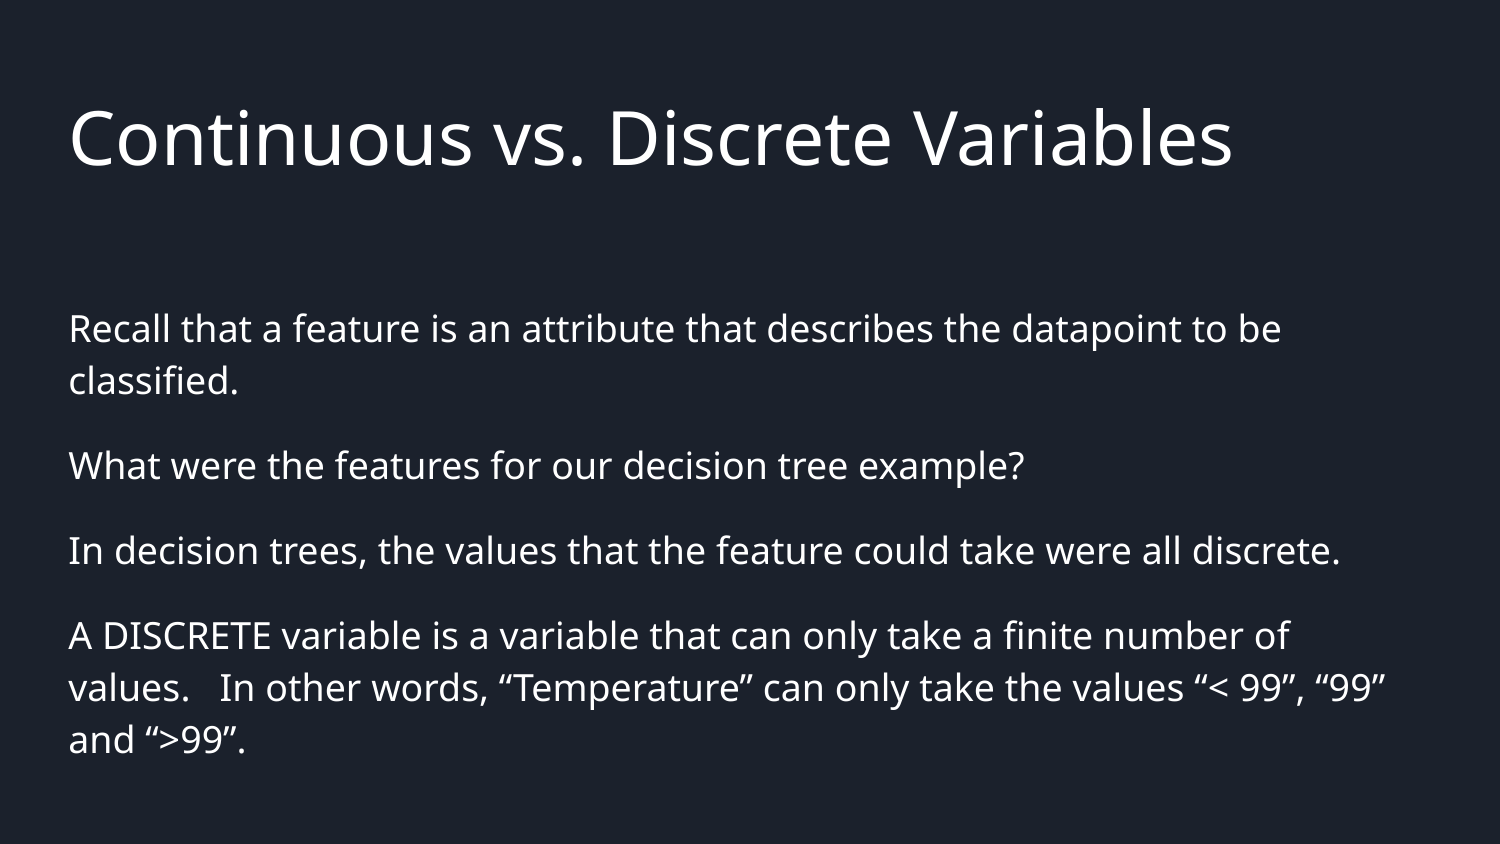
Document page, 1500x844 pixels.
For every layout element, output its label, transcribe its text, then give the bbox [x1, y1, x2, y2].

text_box Continuous vs. Discrete Variables Recall that a feature is an attribute that describes the datapoint to be classified. What were the features for our decision tree example? In decision trees, the values that the feature could take were all discrete. A DISCRETE variable is a variable that can only take a finite number of values. In other words, “Temperature” can only take the values “< 99”, “99” and “>99”. [53, 61, 1428, 801]
